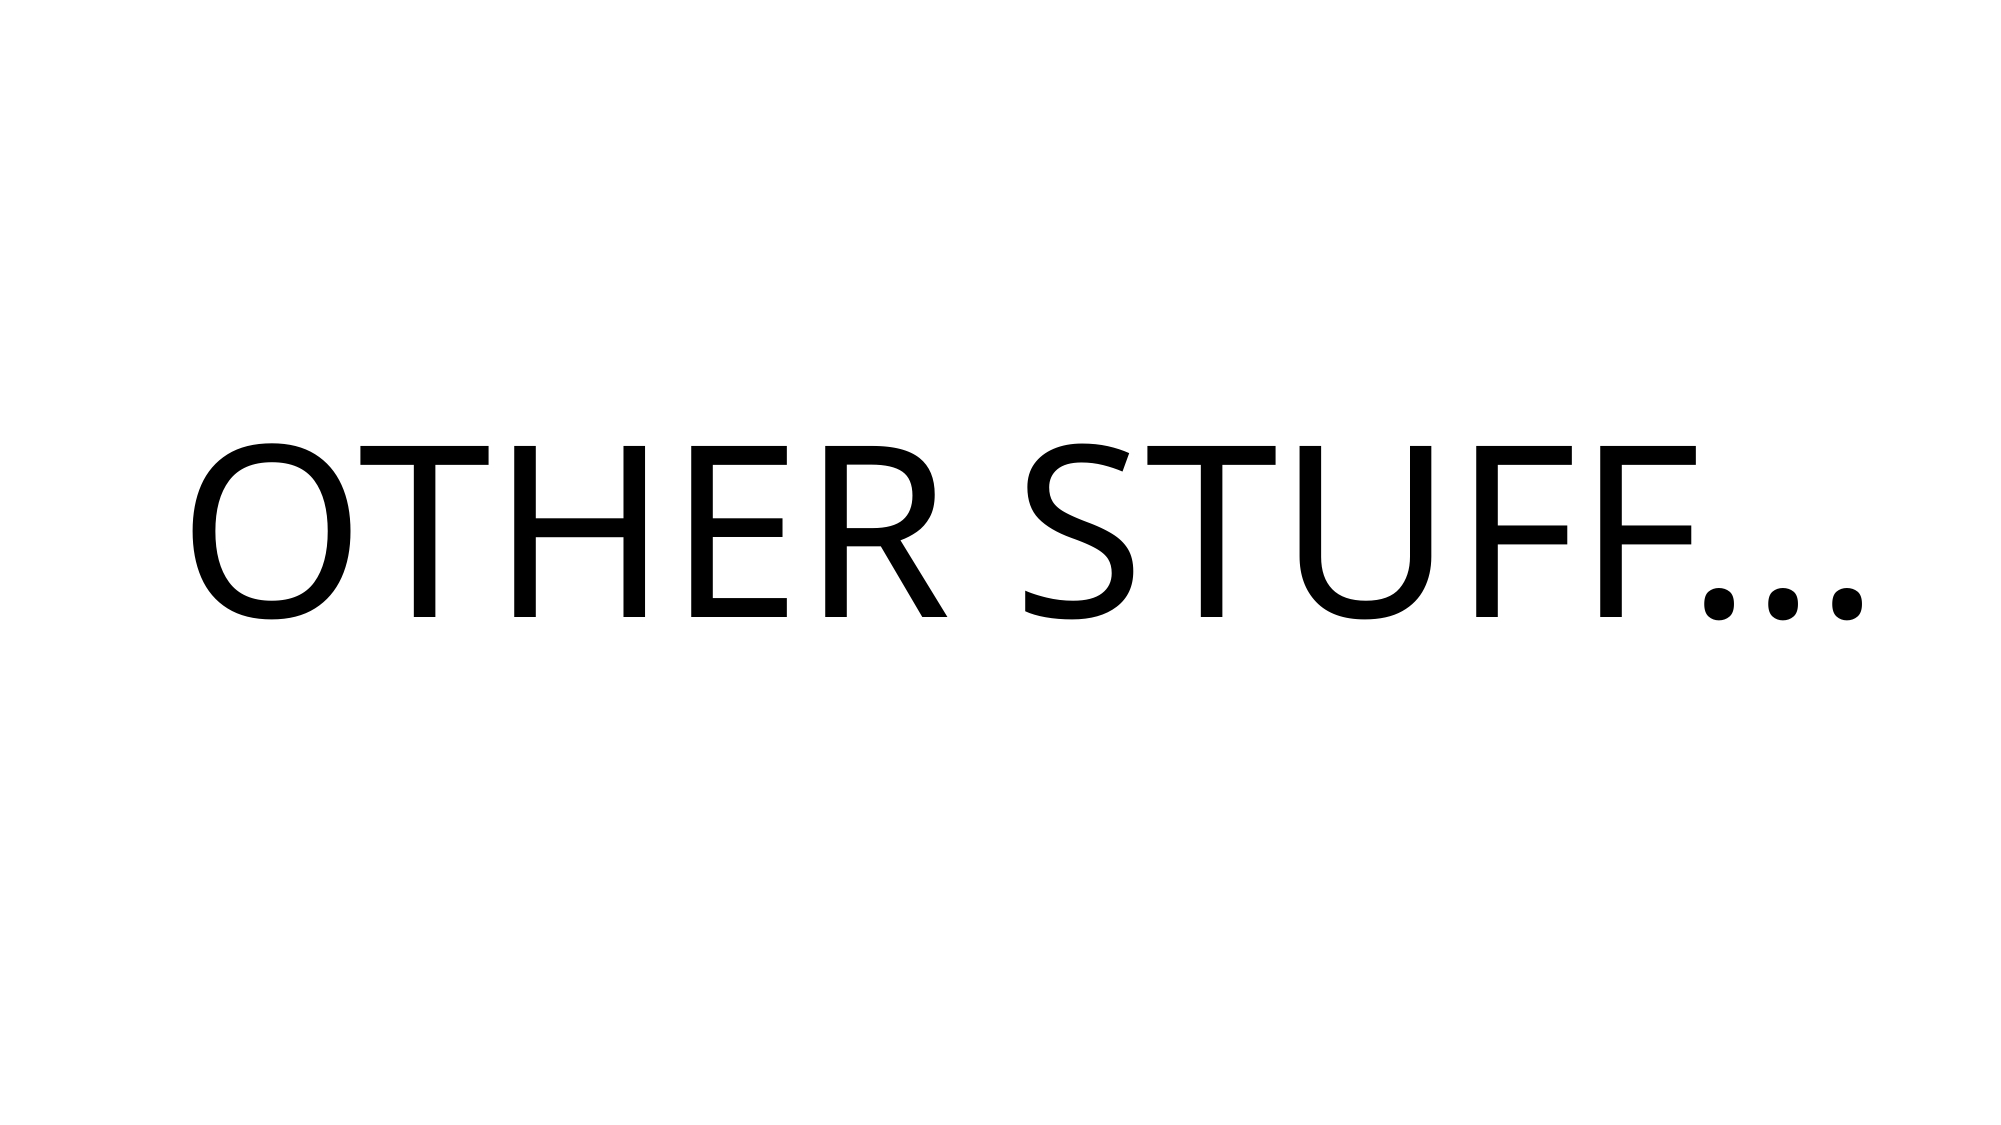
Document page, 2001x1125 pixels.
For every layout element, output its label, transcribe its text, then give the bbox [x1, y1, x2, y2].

text_box OTHER STUFF... [29, 370, 2000, 673]
